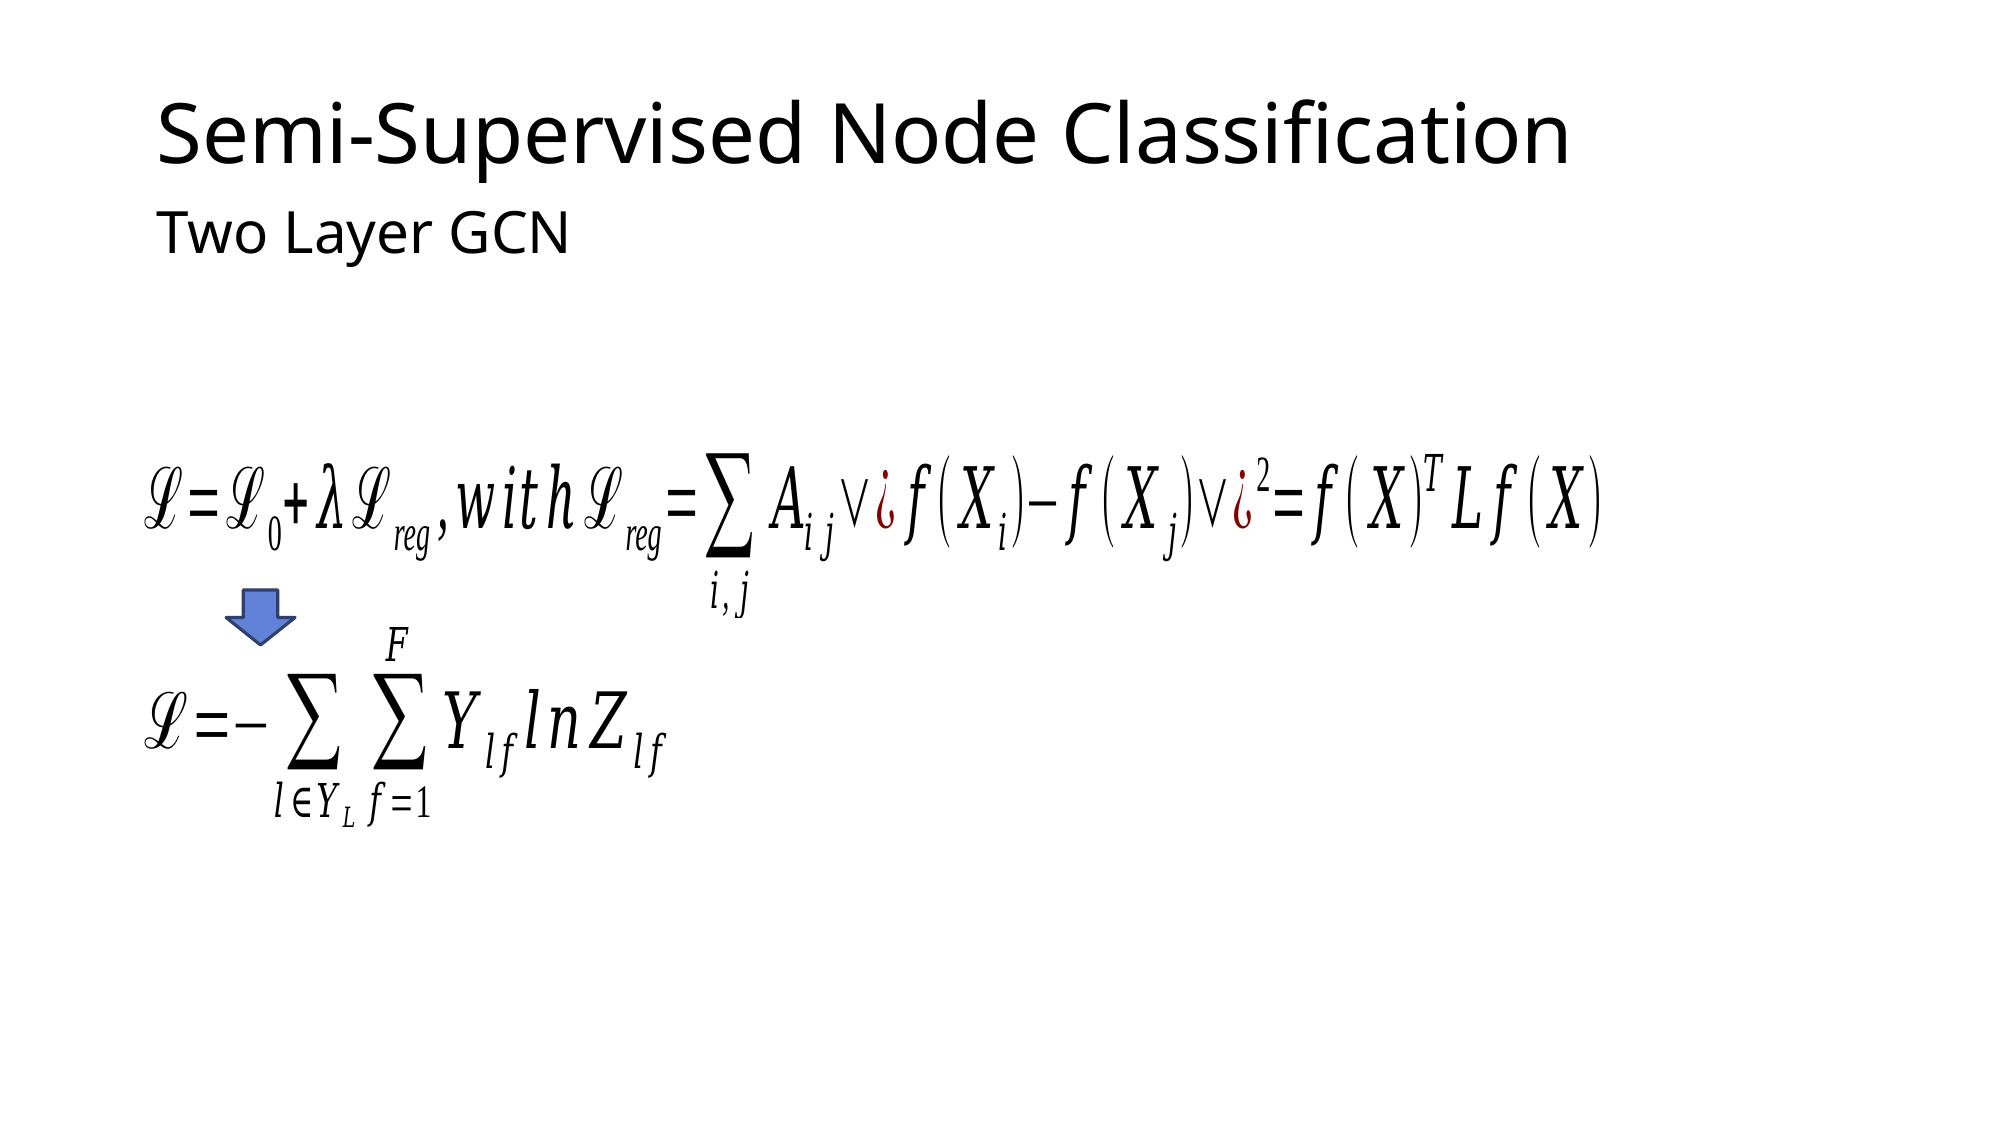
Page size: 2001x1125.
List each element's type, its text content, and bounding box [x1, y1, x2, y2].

text_box Two Layer GCN [141, 187, 963, 273]
text_box [224, 588, 297, 647]
text_box Semi-Supervised Node Classification [141, 72, 1822, 188]
